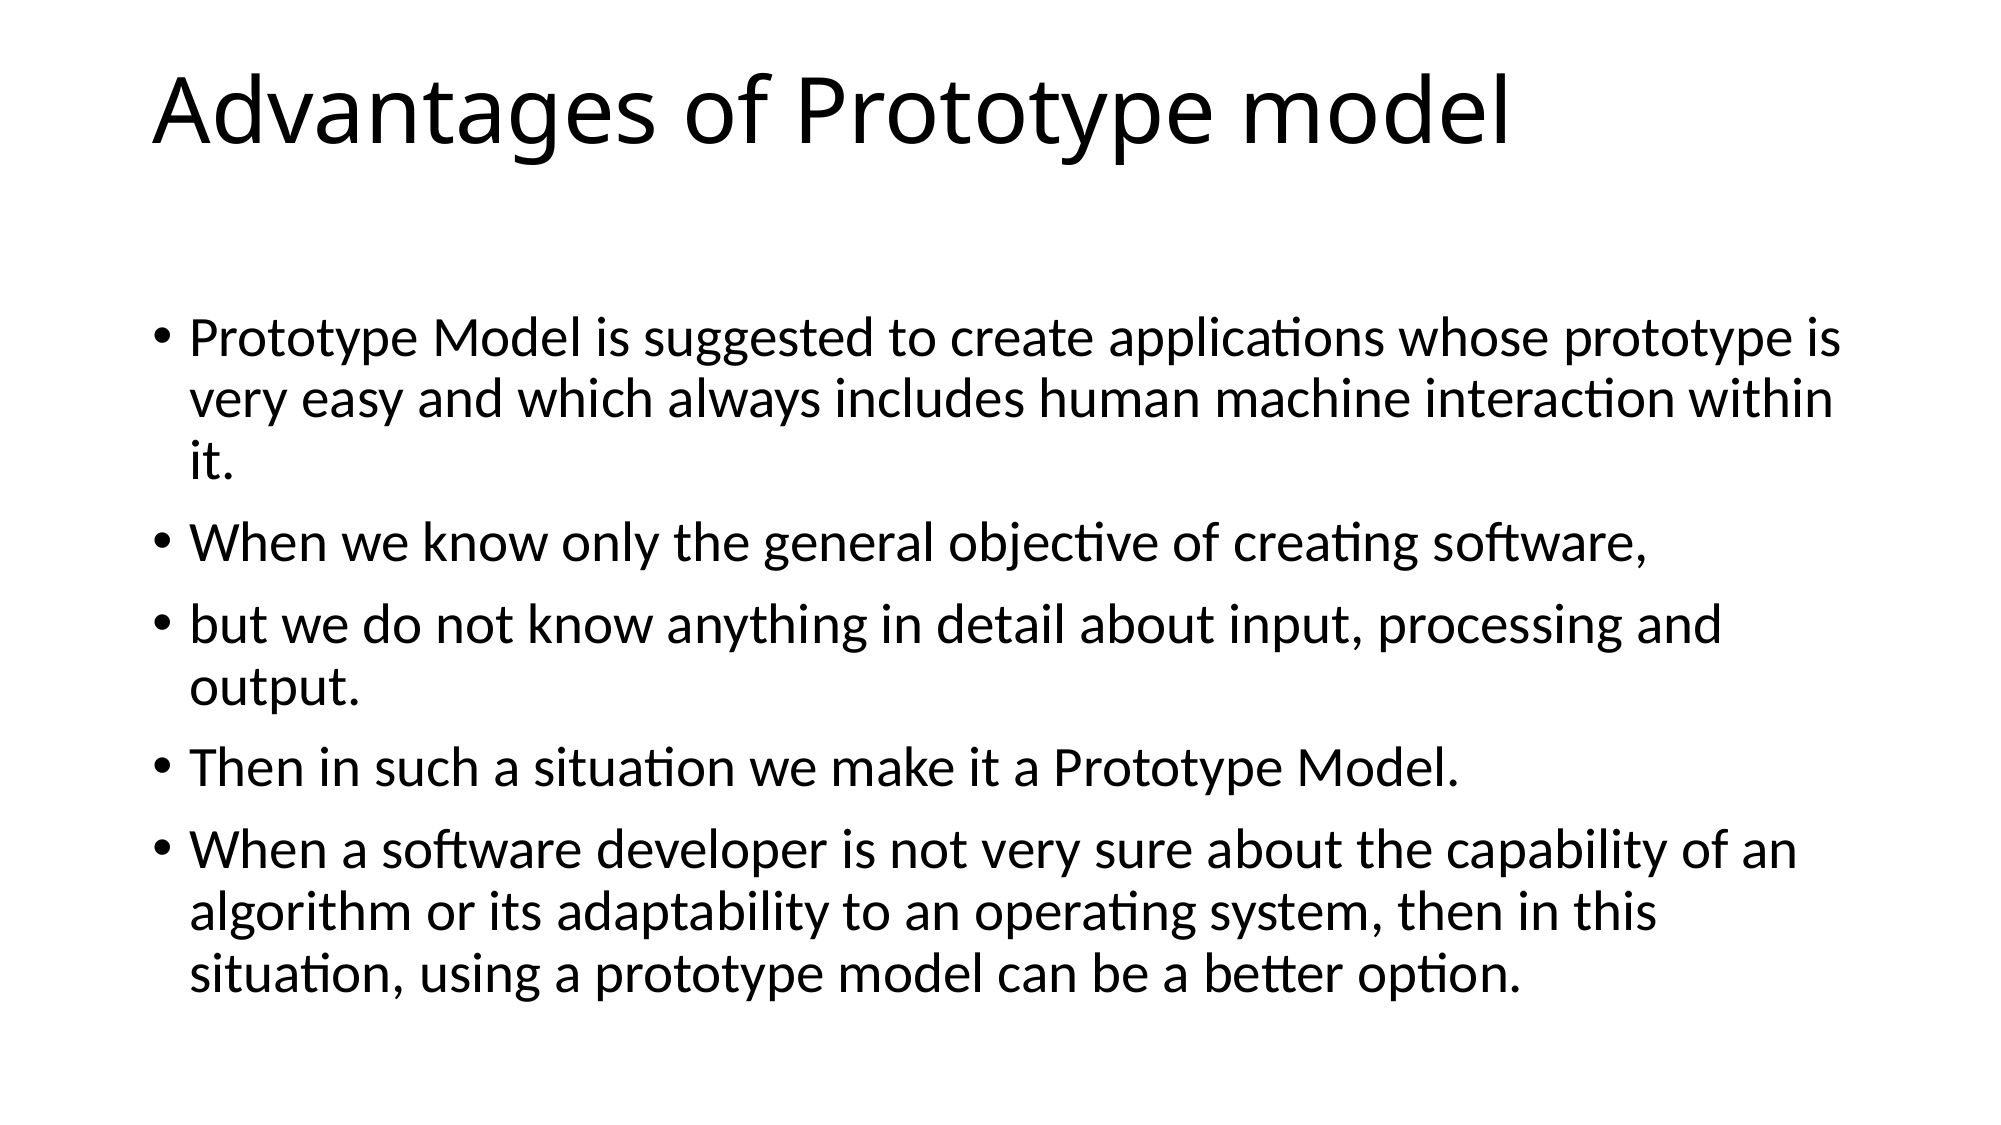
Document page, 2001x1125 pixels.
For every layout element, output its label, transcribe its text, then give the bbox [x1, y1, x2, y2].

title Advantages of Prototype model [137, 59, 1863, 278]
list Prototype Model is suggested to create applications whose prototype is very easy and which always includes human machine interaction within it. When we know only the general objective of creating software, but we do not know anything in detail about input, processing and output. Then in such a situation we make it a Prototype Model. When a software developer is not very sure about the capability of an algorithm or its adaptability to an operating system, then in this situation, using a prototype model can be a better option. [137, 299, 1863, 1014]
